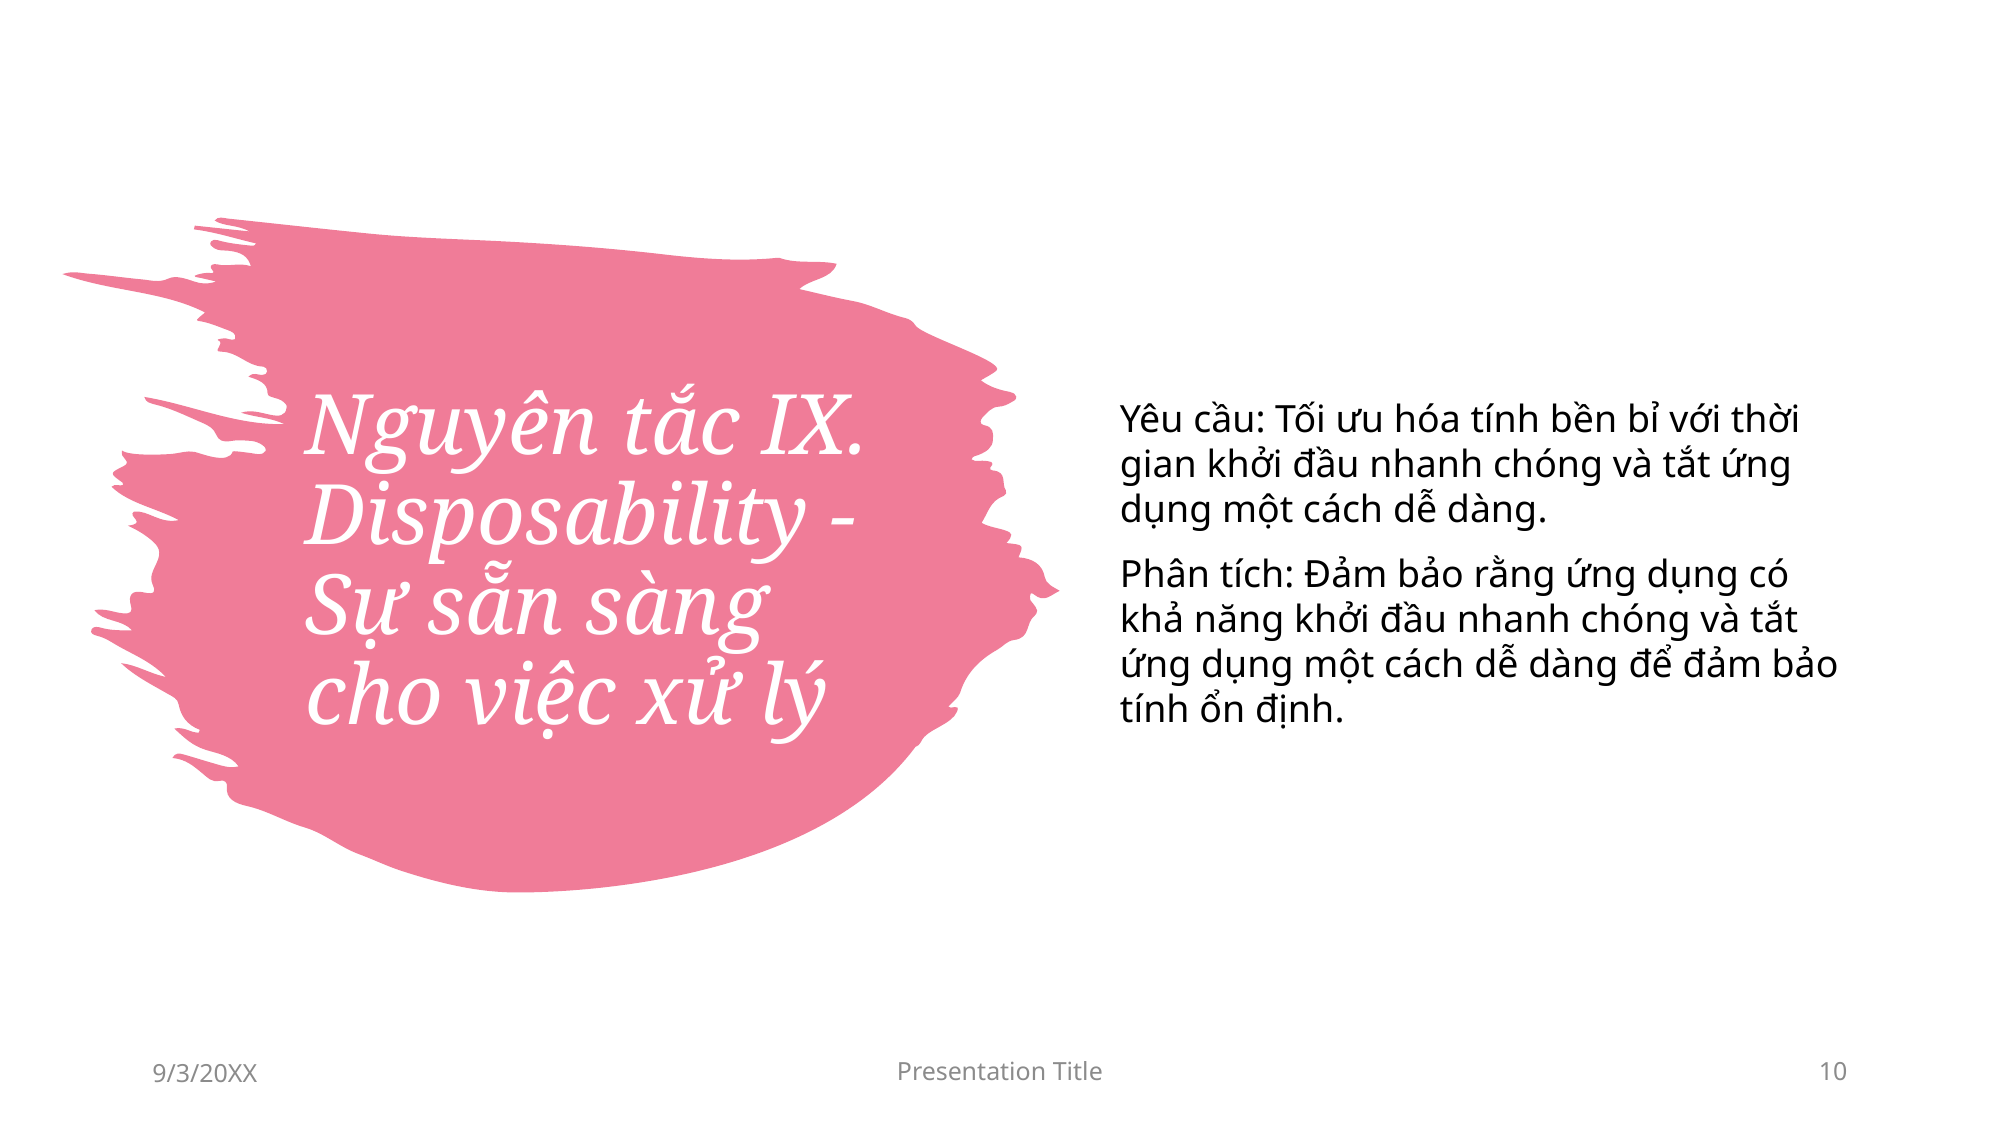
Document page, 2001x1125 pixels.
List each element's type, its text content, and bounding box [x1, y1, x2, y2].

slide_number 10 [1412, 1042, 1863, 1103]
list Yêu cầu: Tối ưu hóa tính bền bỉ với thời gian khởi đầu nhanh chóng và tắt ứng dụng một cách dễ dàng. Phân tích: Đảm bảo rằng ứng dụng có khả năng khởi đầu nhanh chóng và tắt ứng dụng một cách dễ dàng để đảm bảo tính ổn định. [1104, 116, 1863, 1009]
footer Presentation Title [662, 1042, 1338, 1103]
title Nguyên tắc IX. Disposability - Sự sẵn sàng cho việc xử lý [290, 367, 903, 758]
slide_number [137, 1042, 588, 1103]
